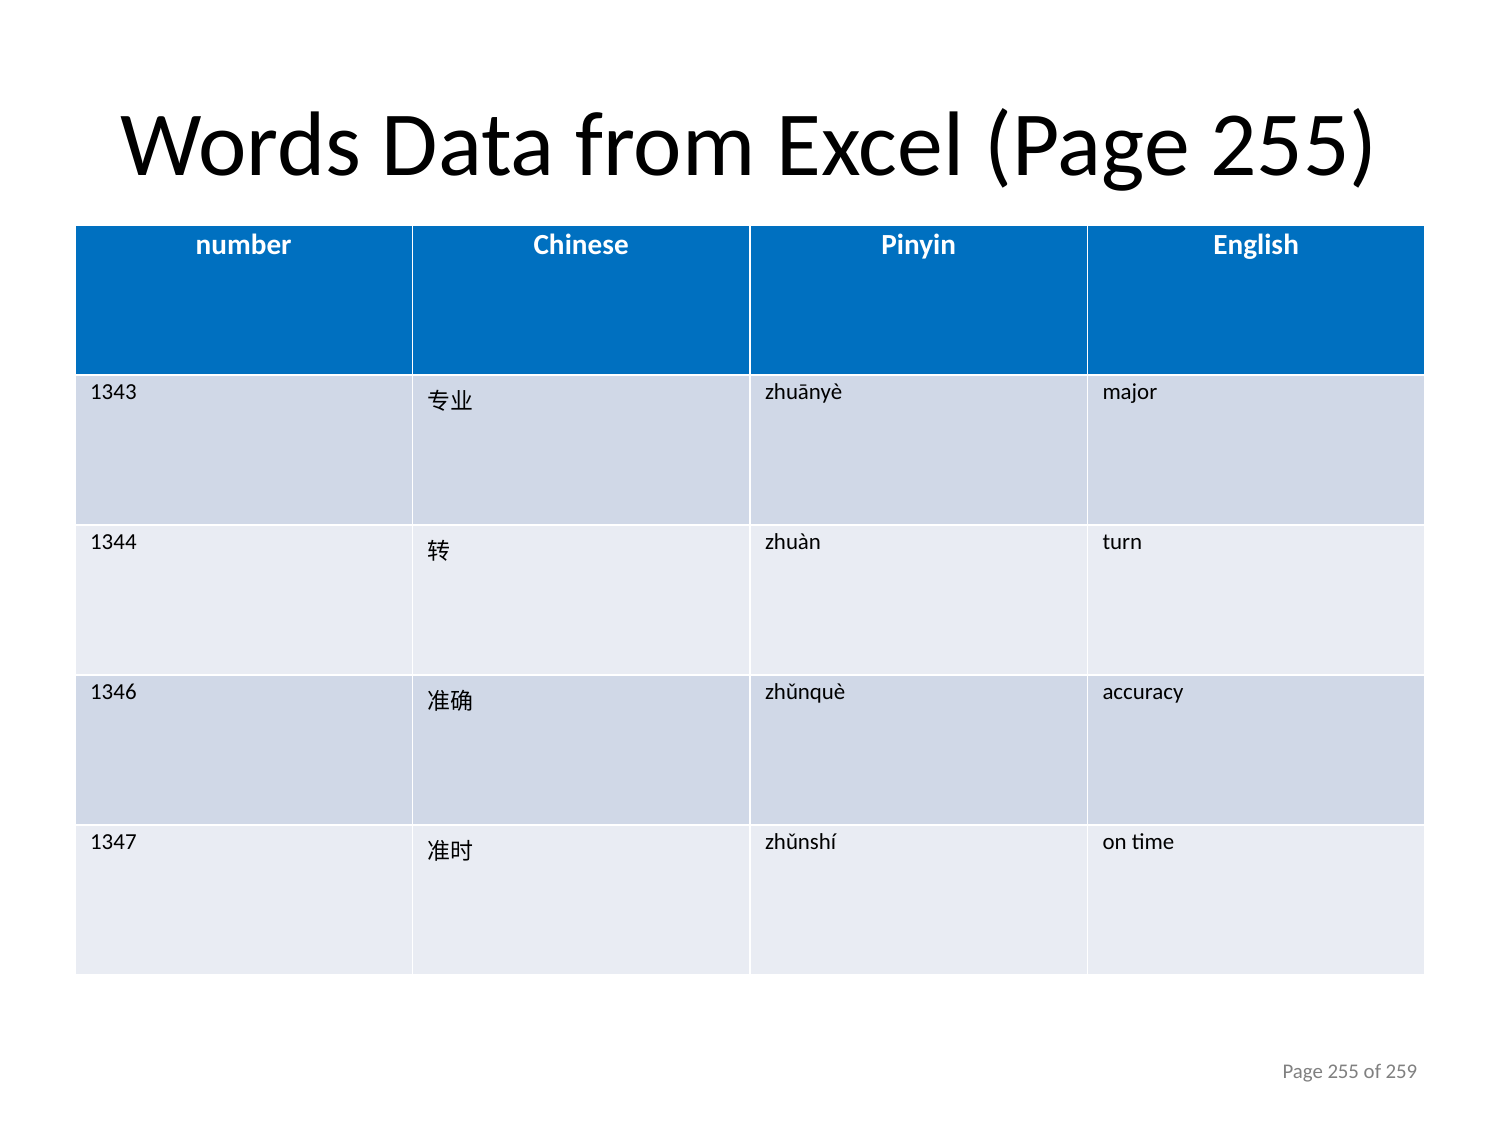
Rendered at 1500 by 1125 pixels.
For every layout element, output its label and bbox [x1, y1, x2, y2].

table_cell [1088, 376, 1424, 524]
table_cell [76, 826, 412, 974]
table_cell [76, 376, 412, 524]
table_cell [1088, 826, 1424, 974]
table_cell [76, 526, 412, 674]
table_cell [413, 526, 749, 674]
text_box [1267, 1050, 1432, 1090]
table_header [1088, 226, 1424, 374]
table_cell [1088, 676, 1424, 824]
title [75, 45, 1425, 224]
table_cell [751, 526, 1087, 674]
table_header [76, 226, 412, 374]
table_cell [751, 676, 1087, 824]
table_cell [413, 826, 749, 974]
table_cell [751, 376, 1087, 524]
table_header [413, 226, 749, 374]
table_header [751, 226, 1087, 374]
table_cell [413, 376, 749, 524]
table_cell [76, 676, 412, 824]
table_cell [751, 826, 1087, 974]
table_cell [1088, 526, 1424, 674]
table_cell [413, 676, 749, 824]
